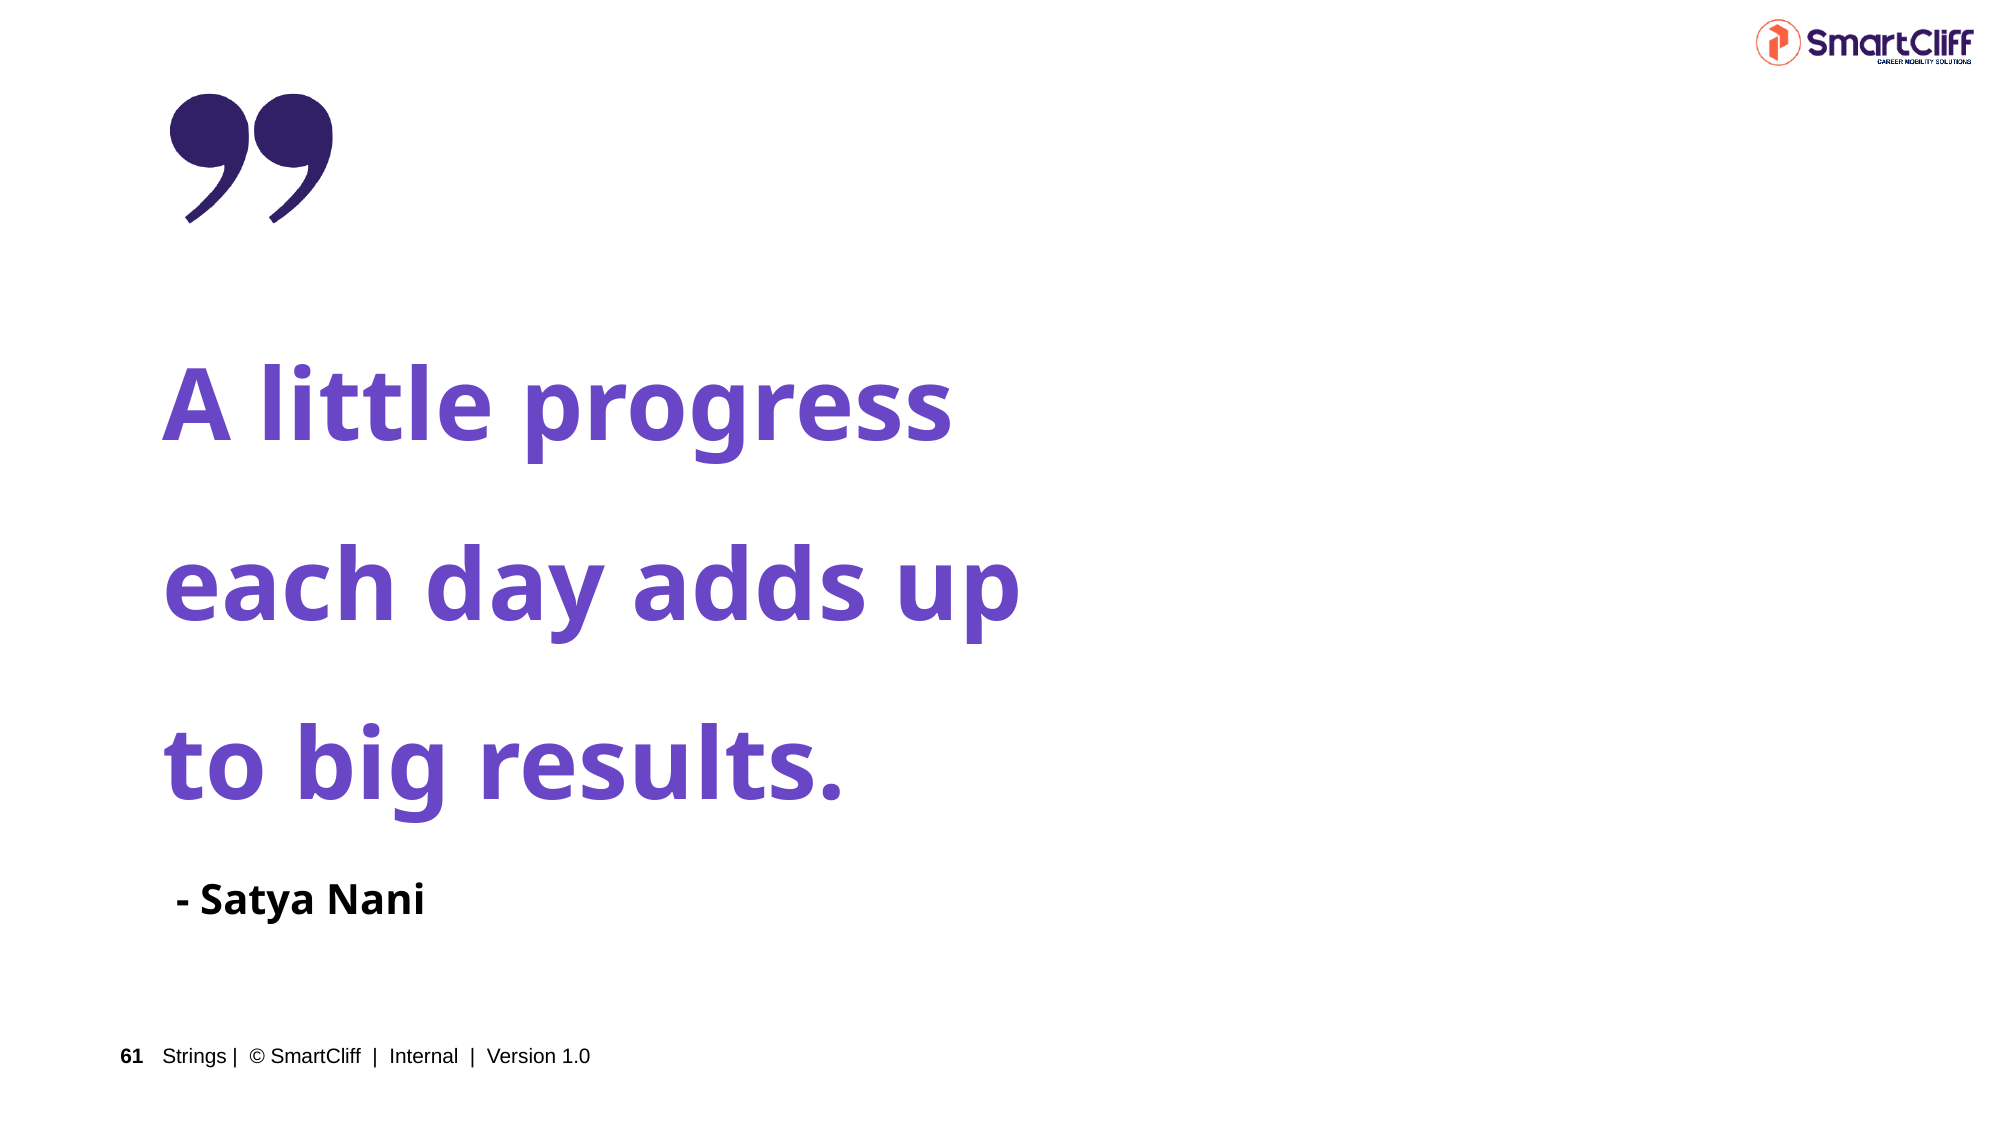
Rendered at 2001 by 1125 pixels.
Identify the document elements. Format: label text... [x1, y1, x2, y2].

picture [1750, 13, 1980, 73]
picture [161, 82, 350, 242]
slide_number 61 [63, 1032, 162, 1079]
footer Strings | © SmartCliff | Internal | Version 1.0 [162, 1032, 1567, 1079]
text_box - Satya Nani [161, 865, 902, 966]
title A little progress each day adds up to big results. [162, 280, 1145, 812]
